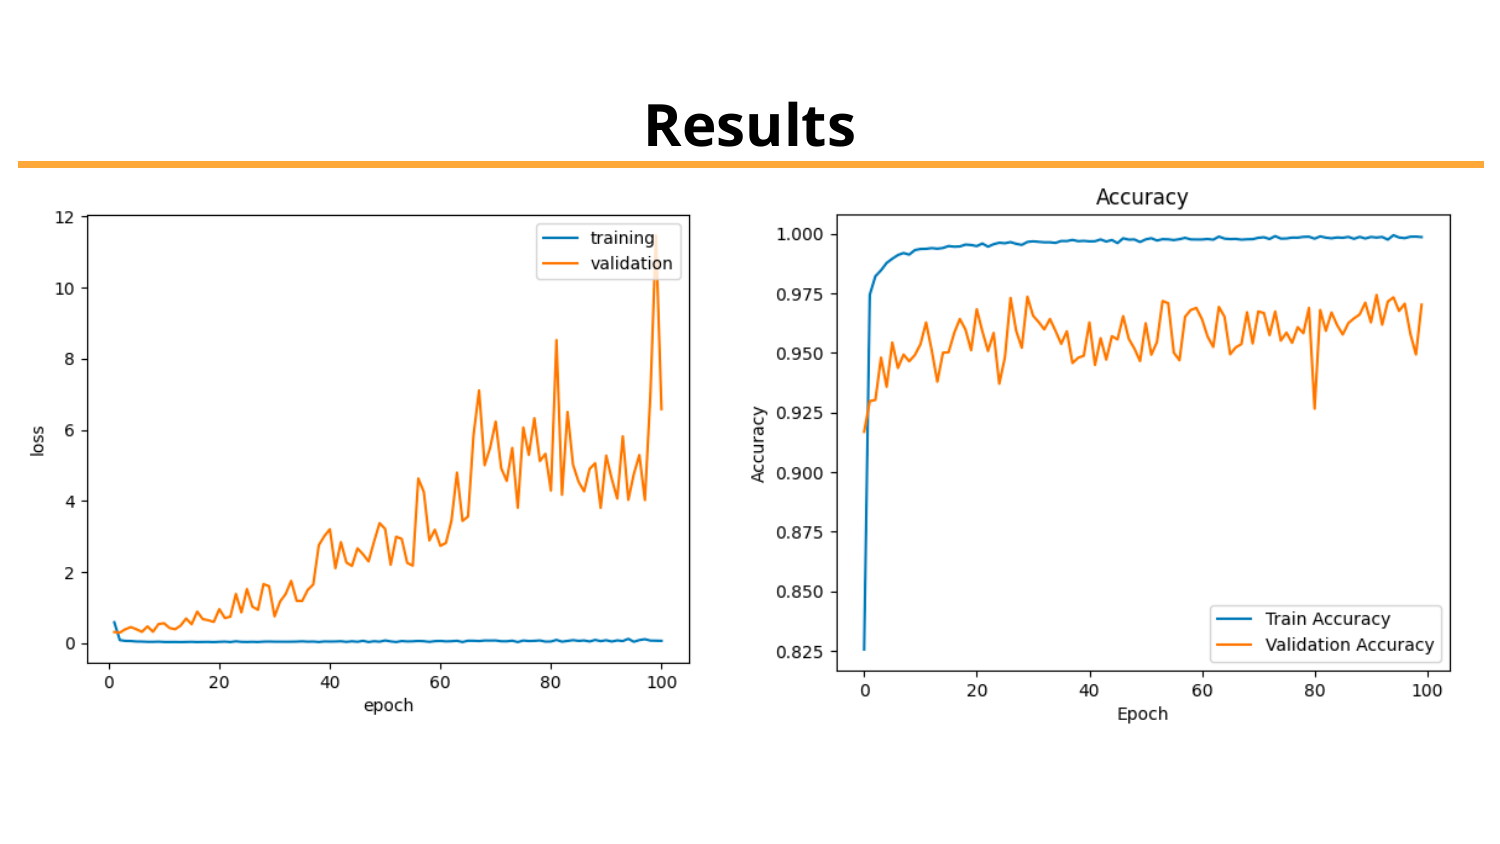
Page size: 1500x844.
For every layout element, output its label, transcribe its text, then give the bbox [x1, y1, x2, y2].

picture [18, 197, 701, 727]
picture [739, 175, 1461, 736]
title Results [51, 72, 1449, 161]
